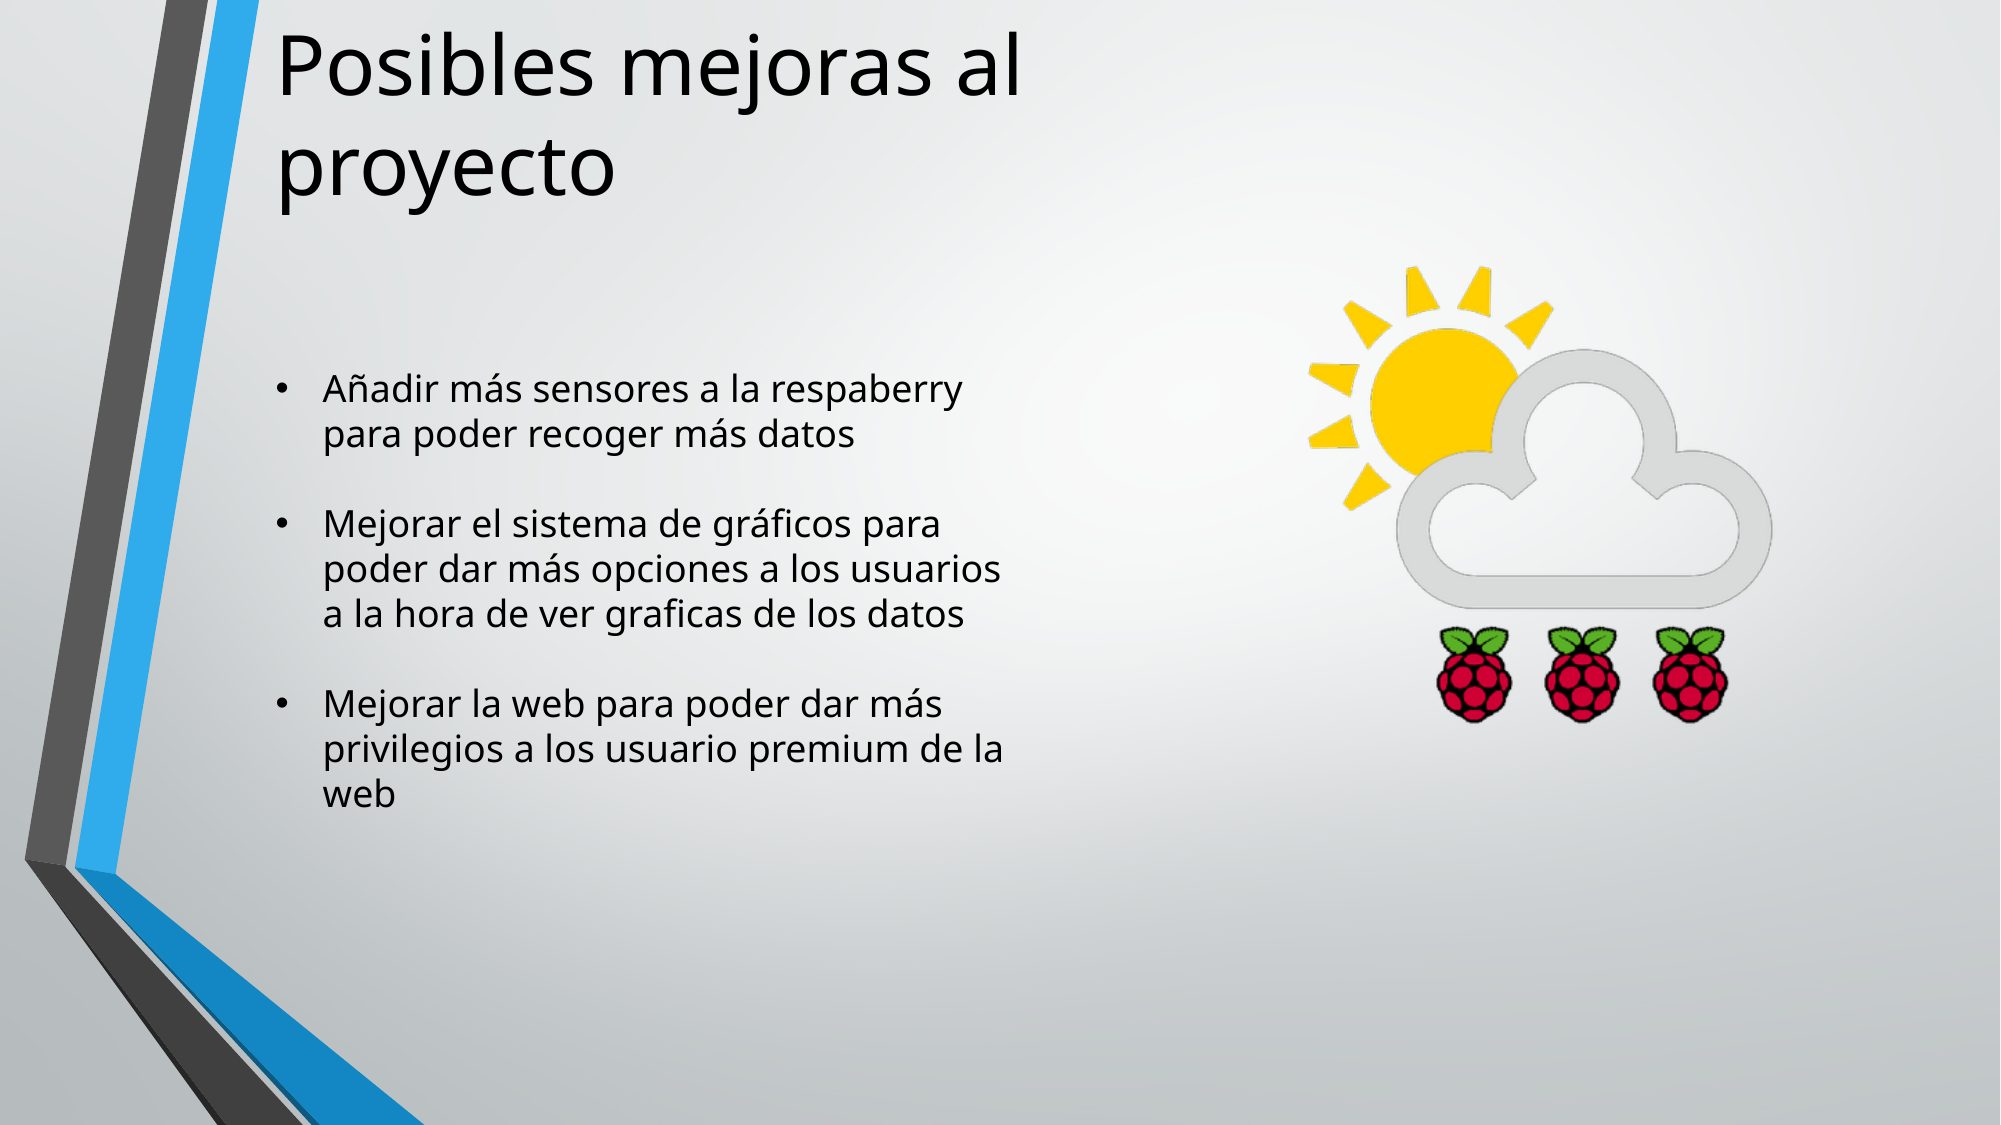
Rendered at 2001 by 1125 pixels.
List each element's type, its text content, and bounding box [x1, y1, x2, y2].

text_box Añadir más sensores a la respaberry para poder recoger más datos Mejorar el sistema de gráficos para poder dar más opciones a los usuarios a la hora de ver graficas de los datos Mejorar la web para poder dar más privilegios a los usuario premium de la web [260, 357, 1042, 868]
text_box Posibles mejoras al proyecto [260, 5, 1144, 220]
picture [1275, 222, 1828, 776]
